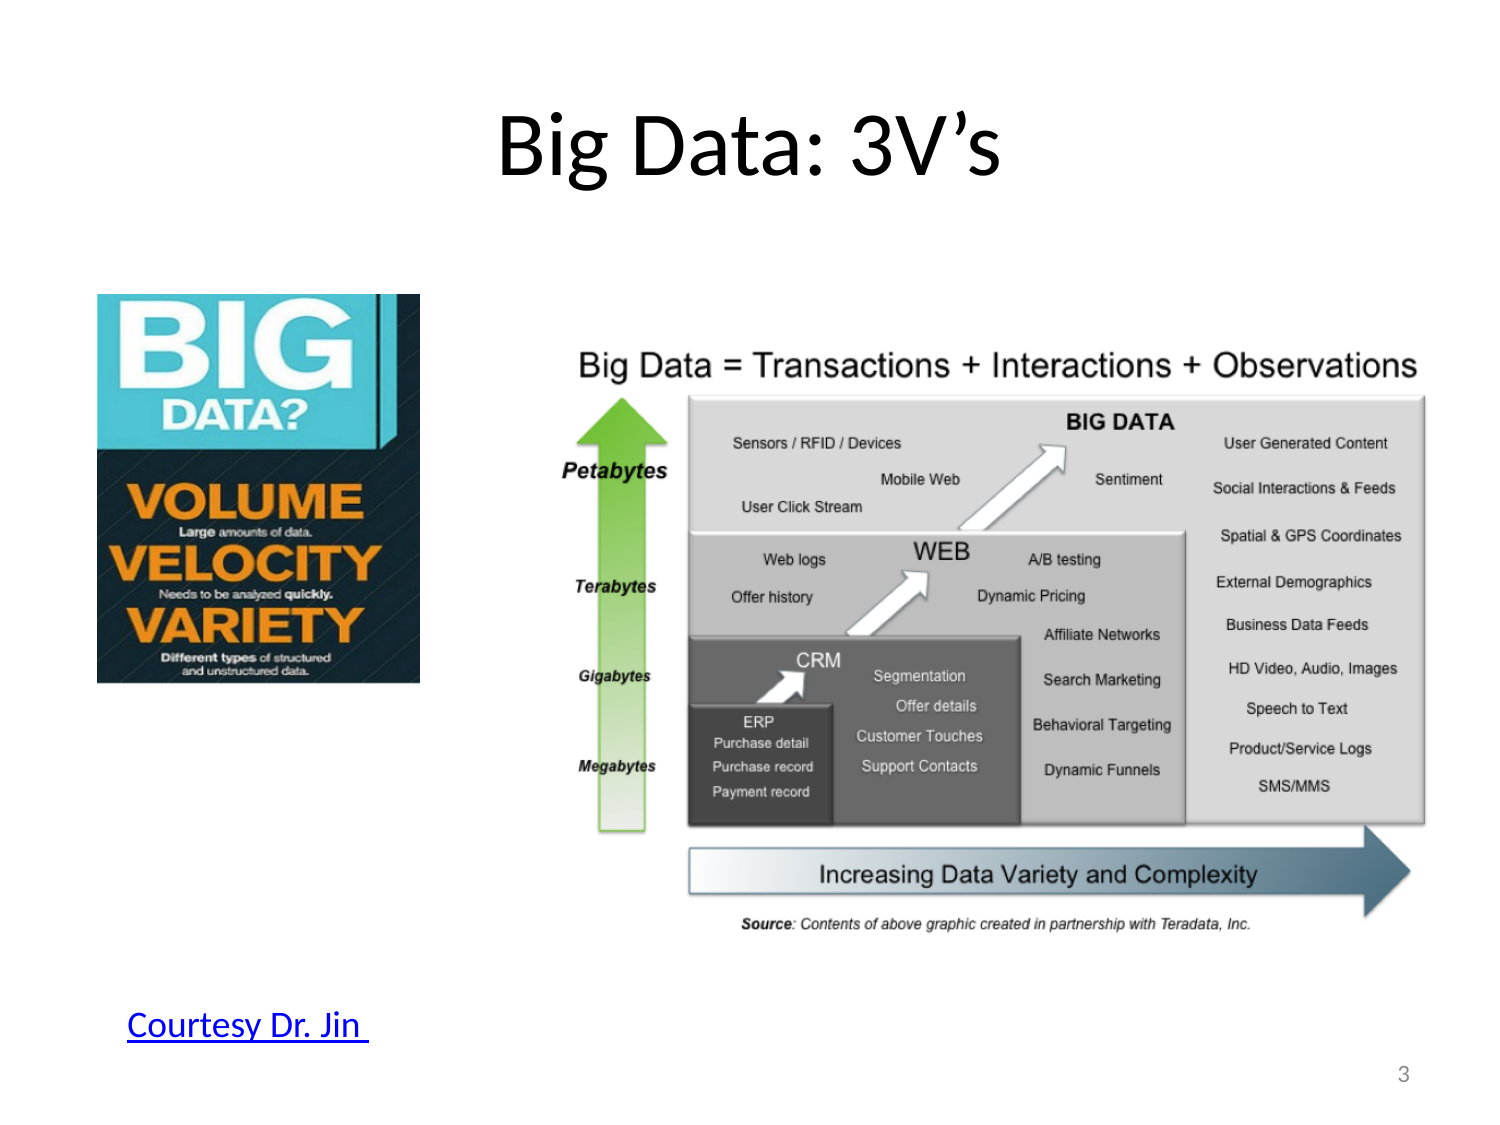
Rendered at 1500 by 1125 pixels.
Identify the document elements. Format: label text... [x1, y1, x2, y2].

title Big Data: 3V’s [75, 45, 1425, 233]
slide_number 3 [1074, 1042, 1425, 1103]
picture [552, 312, 1436, 937]
picture [97, 294, 421, 684]
text_box Courtesy Dr. Jin [112, 992, 575, 1053]
